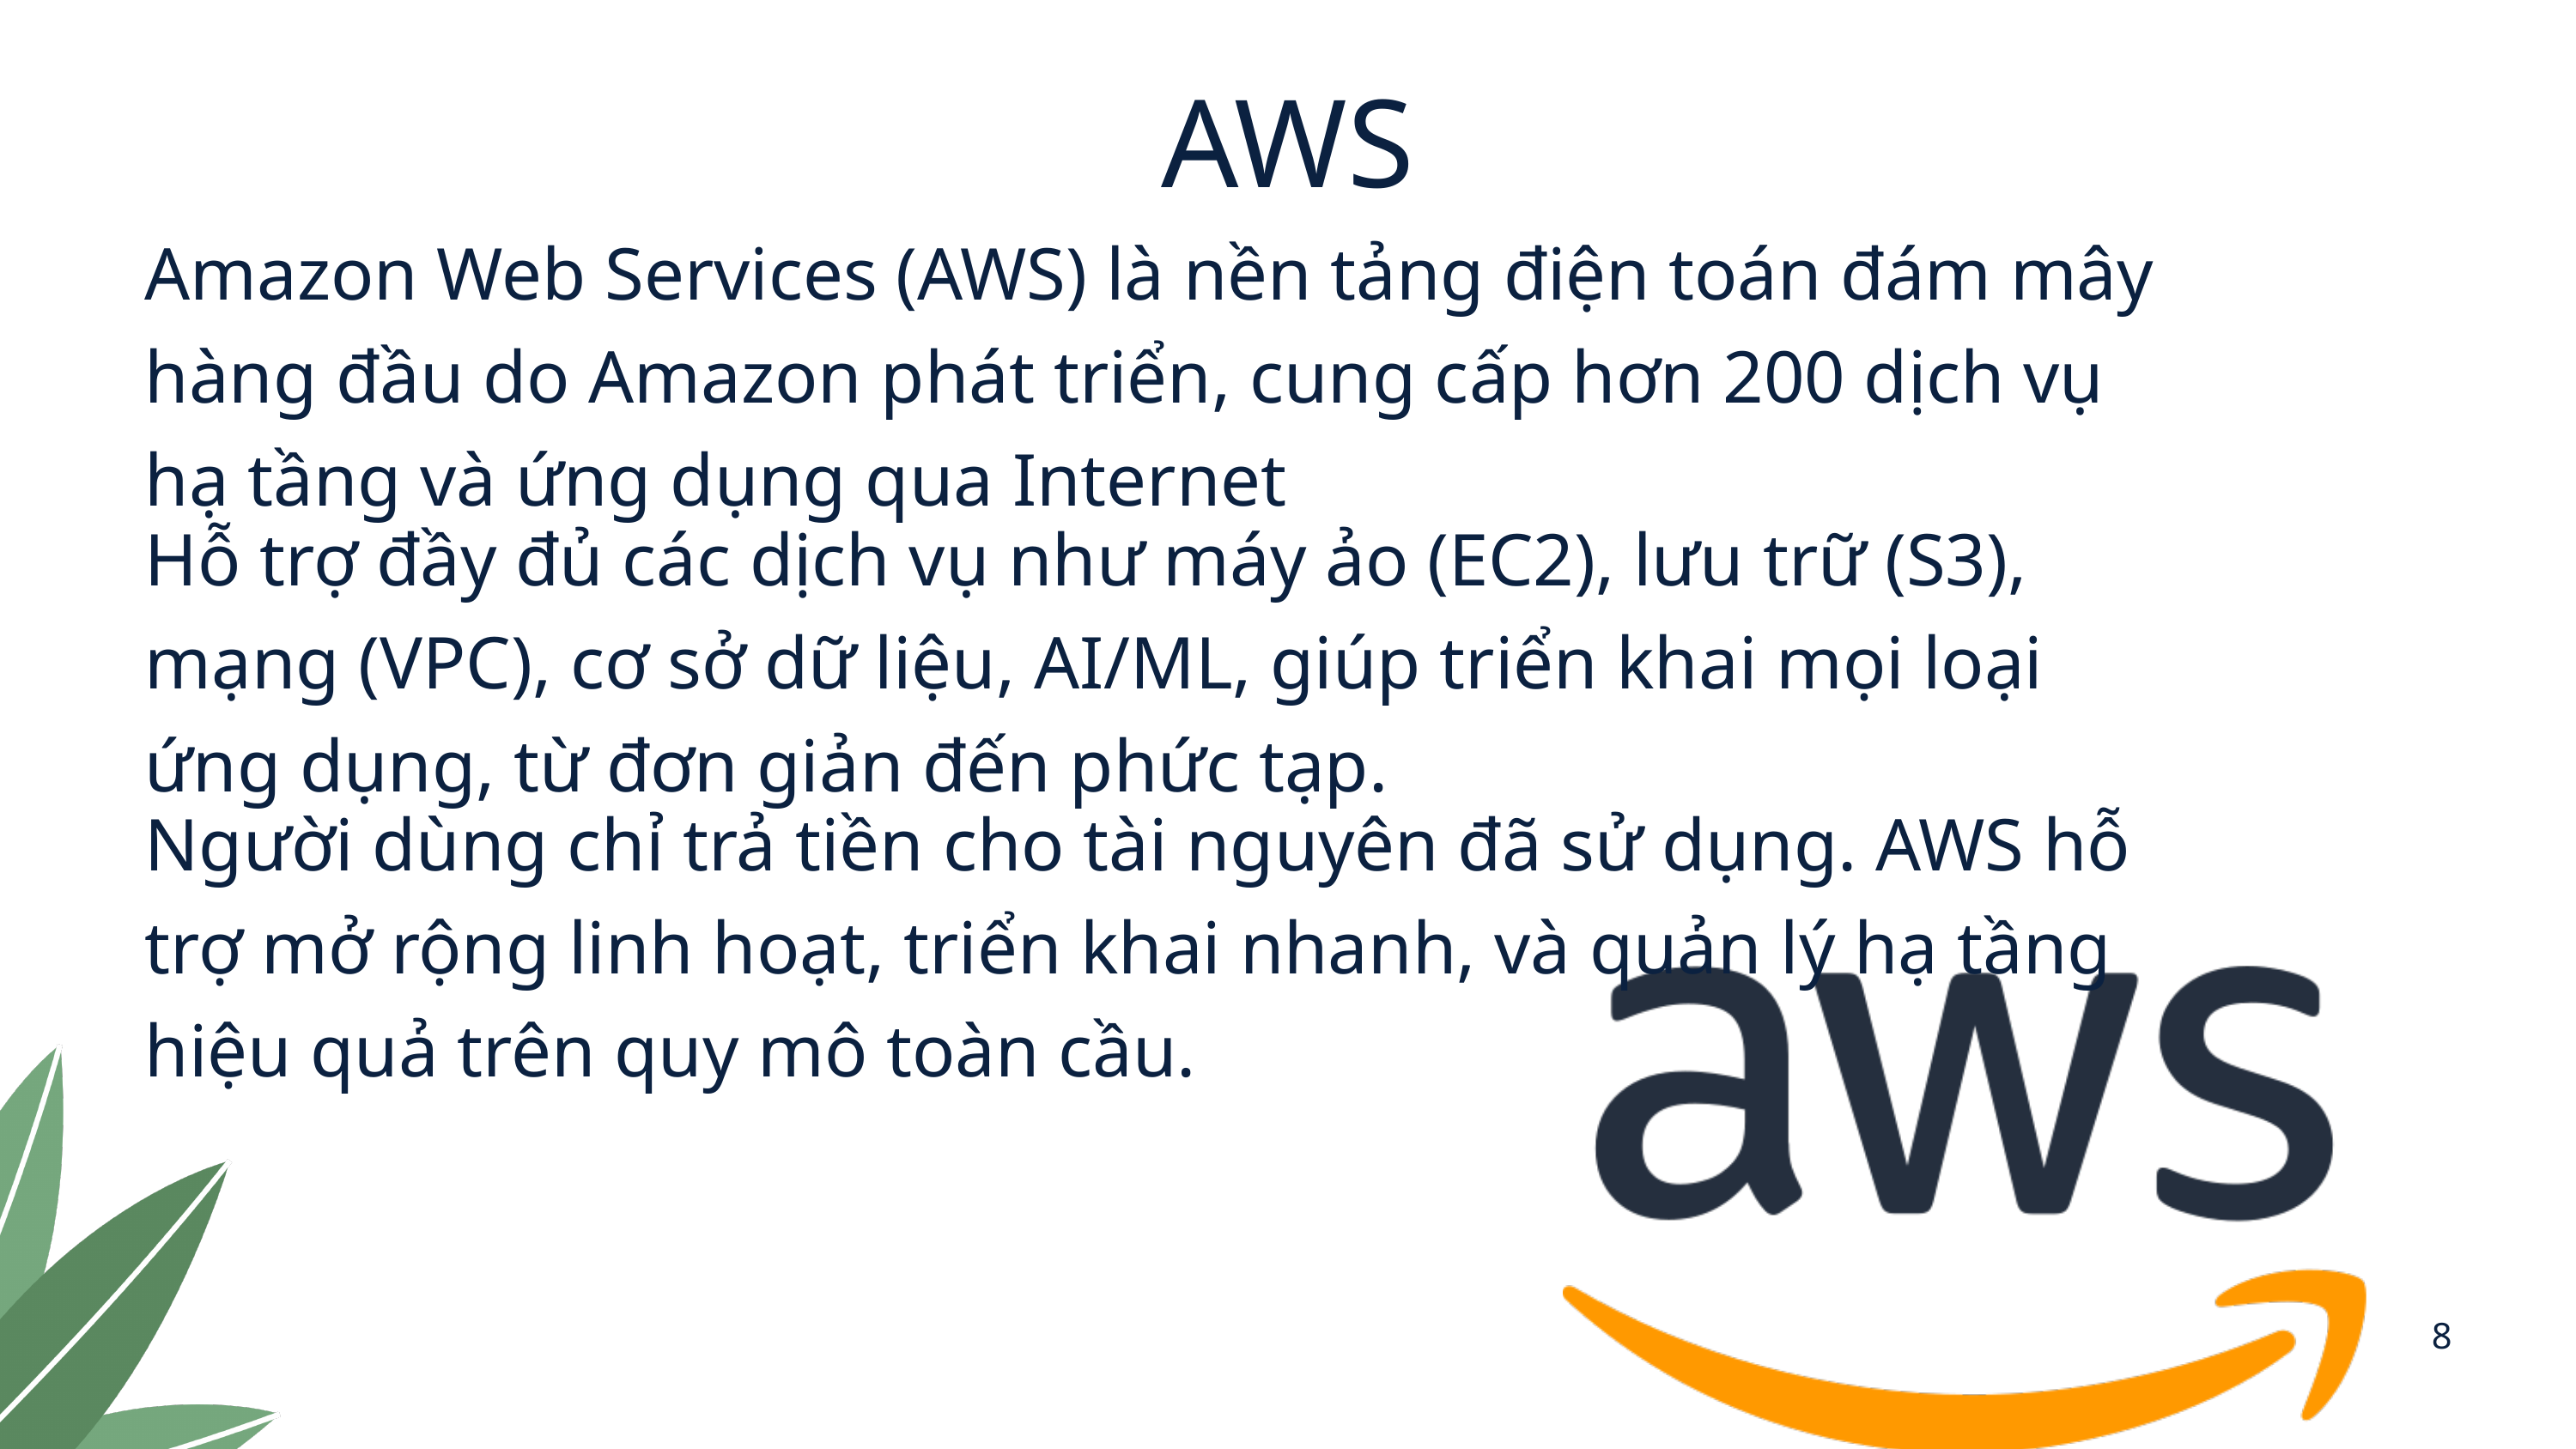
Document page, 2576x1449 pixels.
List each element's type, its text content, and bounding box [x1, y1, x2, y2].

text_box Amazon Web Services (AWS) là nền tảng điện toán đám mây hàng đầu do Amazon phát triển, cung cấp hơn 200 dịch vụ hạ tầng và ứng dụng qua Internet [144, 211, 2173, 497]
text_box 8 [2431, 1295, 2453, 1356]
text_box Người dùng chỉ trả tiền cho tài nguyên đã sử dụng. AWS hỗ trợ mở rộng linh hoạt, triển khai nhanh, và quản lý hạ tầng hiệu quả trên quy mô toàn cầu. [144, 782, 2173, 1195]
text_box [0, 1044, 281, 1449]
text_box [1563, 963, 2366, 1449]
text_box AWS [0, 38, 2576, 212]
text_box Hỗ trợ đầy đủ các dịch vụ như máy ảo (EC2), lưu trữ (S3), mạng (VPC), cơ sở dữ liệu, AI/ML, giúp triển khai mọi loại ứng dụng, từ đơn giản đến phức tạp. [144, 497, 2173, 782]
